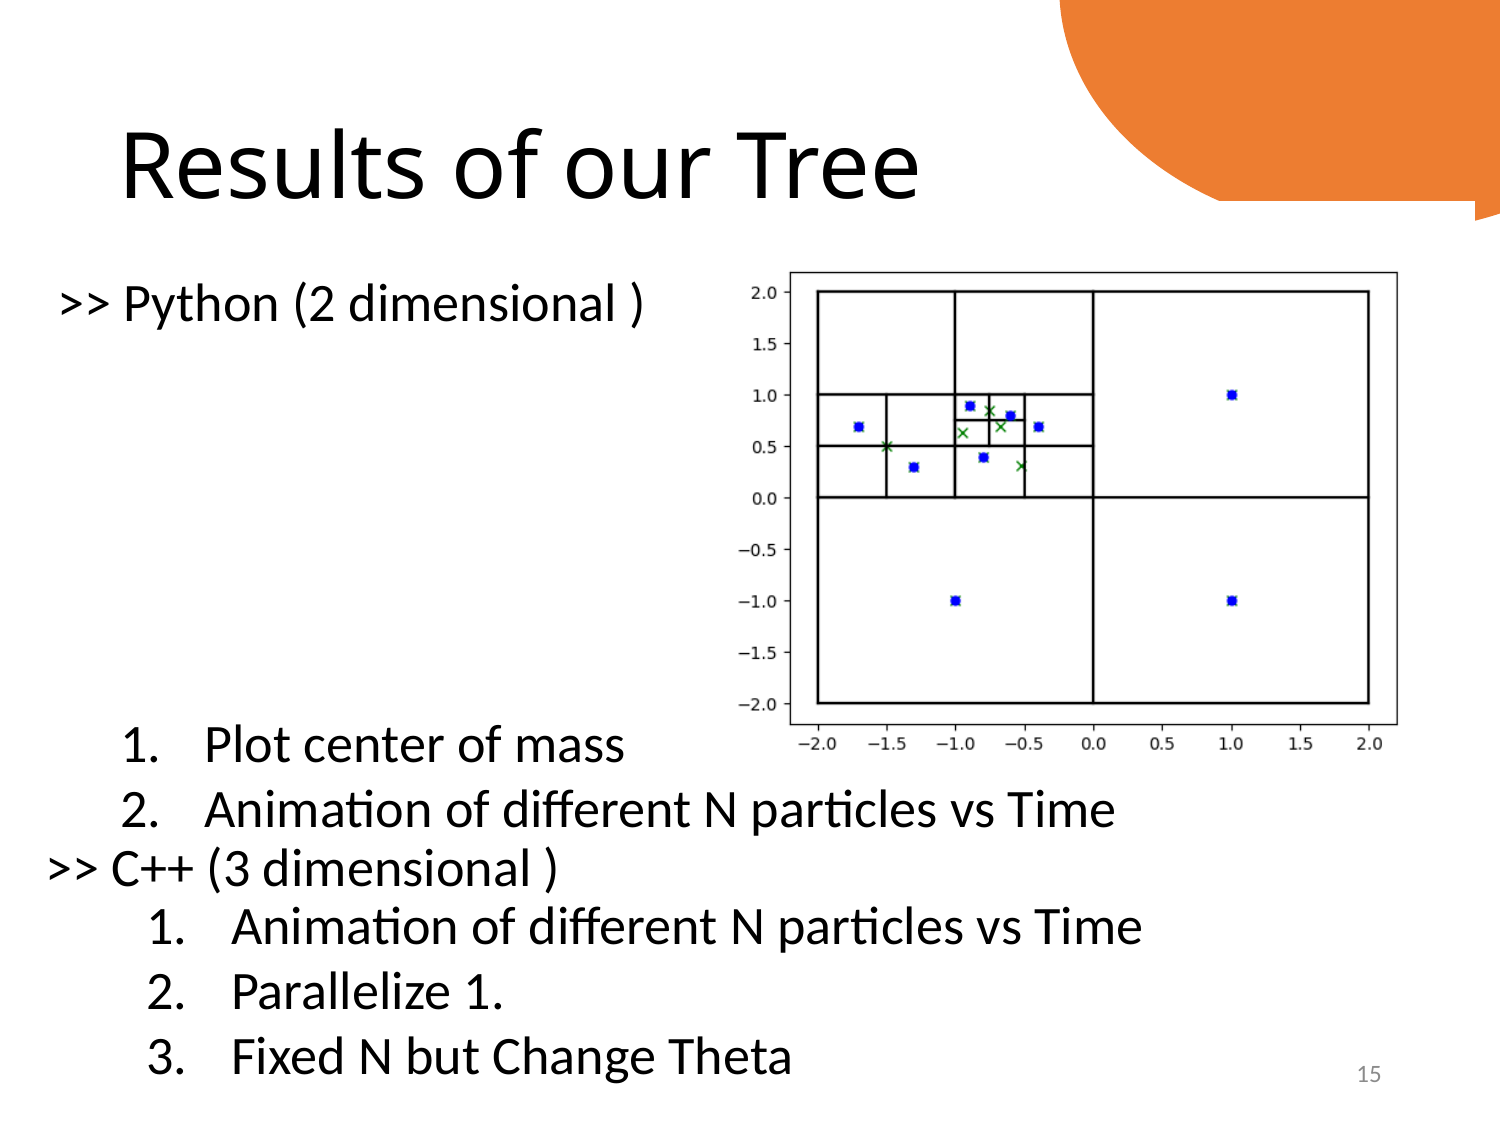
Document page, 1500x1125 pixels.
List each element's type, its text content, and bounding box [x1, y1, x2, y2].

text_box >> Python (2 dimensional ) [42, 259, 692, 340]
title Results of our Tree [103, 59, 1214, 259]
picture [692, 201, 1475, 789]
slide_number 15 [1161, 1042, 1397, 1103]
text_box [1058, 0, 1500, 222]
text_box Plot center of mass Animation of different N particles vs Time [105, 701, 1134, 847]
text_box >> C++ (3 dimensional ) [30, 824, 924, 905]
text_box Animation of different N particles vs Time Parallelize 1. Fixed N but Change Theta [131, 882, 1161, 1125]
